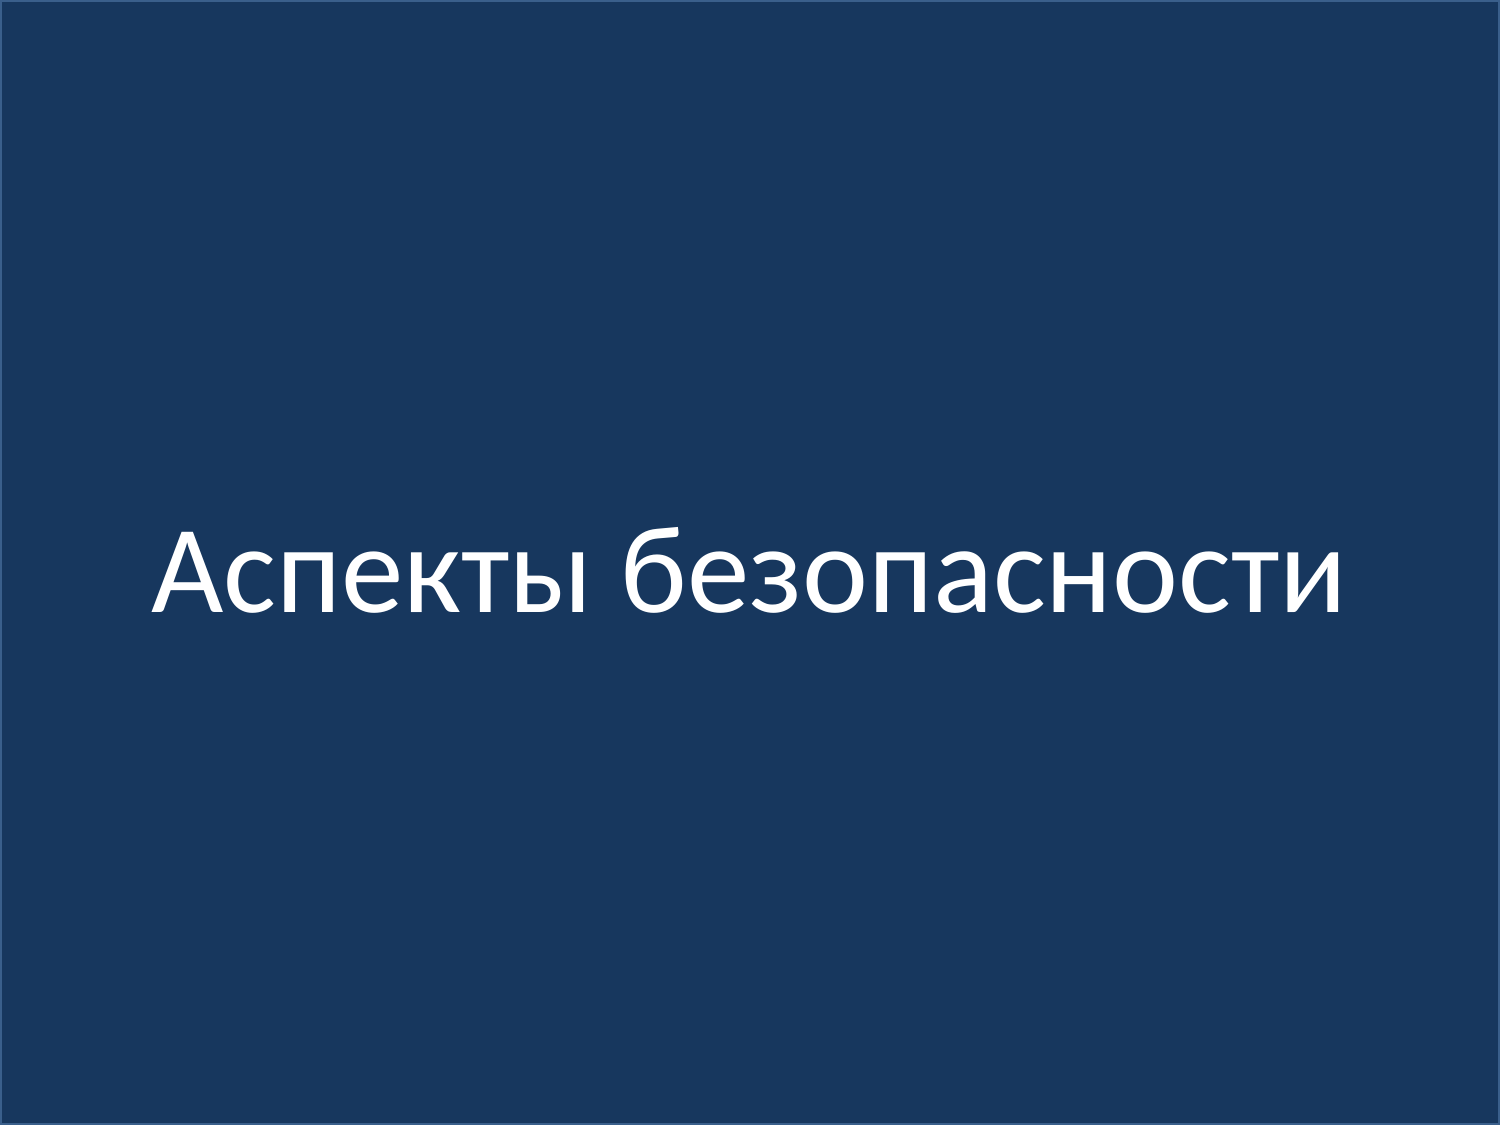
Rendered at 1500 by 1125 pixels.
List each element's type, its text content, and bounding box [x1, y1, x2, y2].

text_box Аспекты безопасности [0, 0, 1500, 1125]
